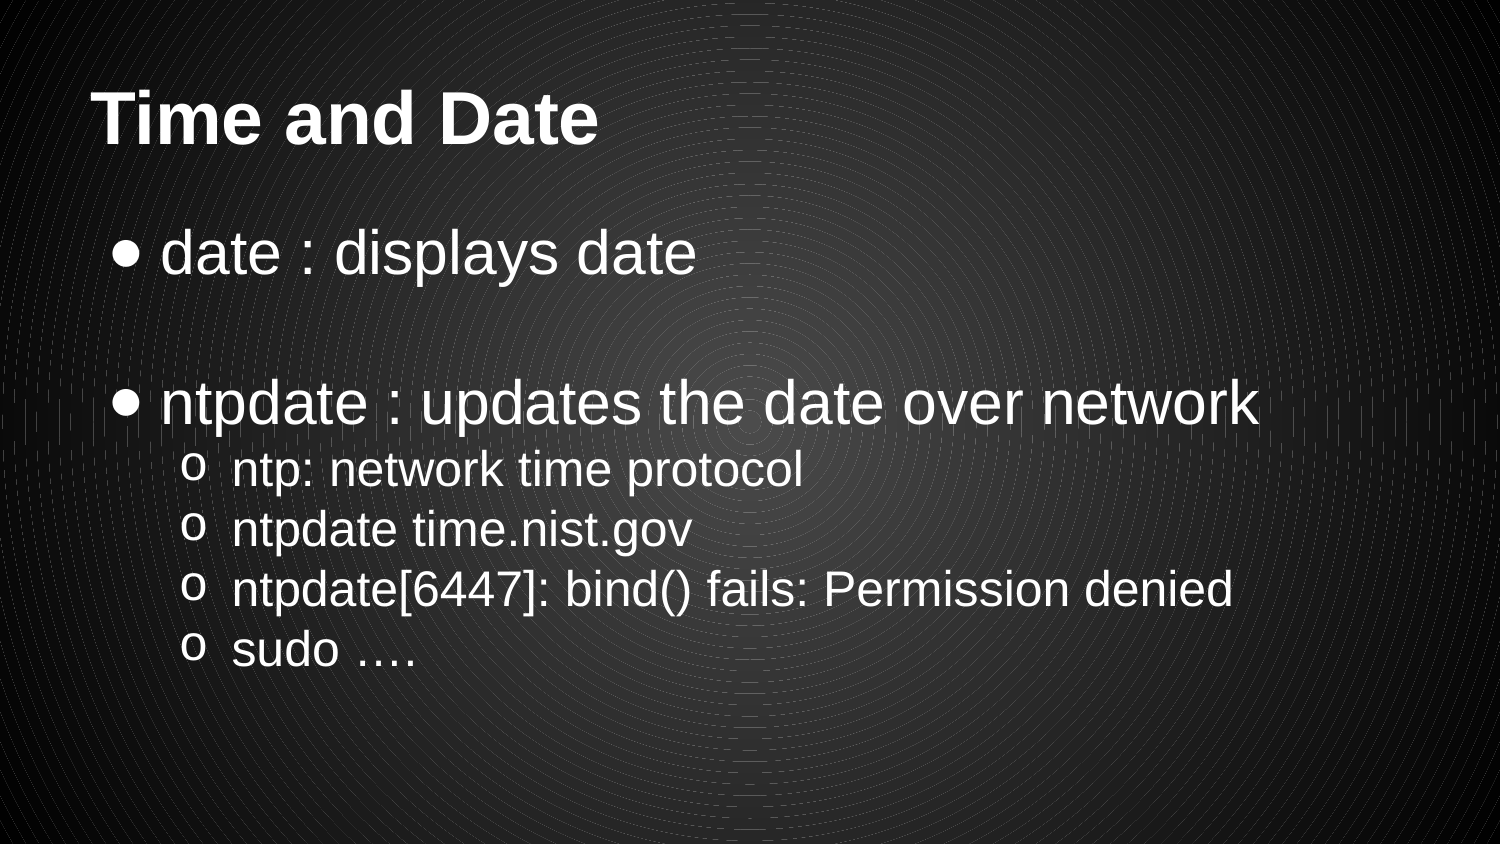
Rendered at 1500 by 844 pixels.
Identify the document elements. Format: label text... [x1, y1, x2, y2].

list date : displays date ntpdate : updates the date over network ntp: network time protocol ntpdate time.nist.gov ntpdate[6447]: bind() fails: Permission denied sudo …. [75, 196, 1425, 808]
title Time and Date [75, 33, 1425, 175]
